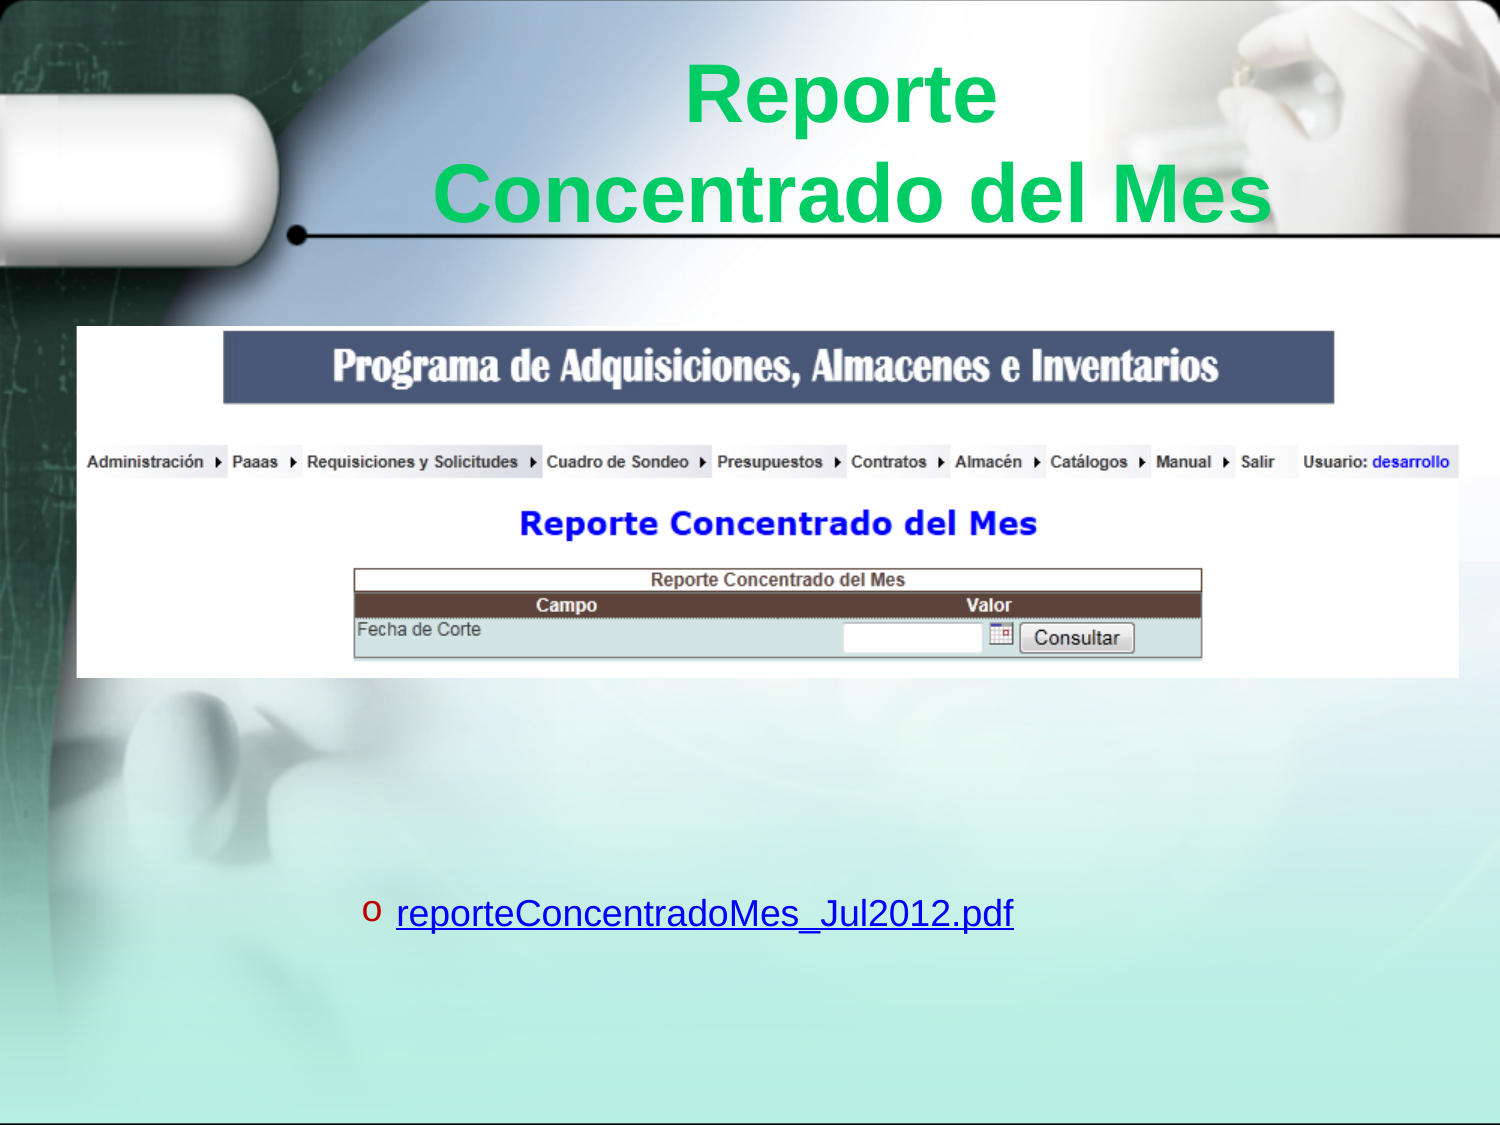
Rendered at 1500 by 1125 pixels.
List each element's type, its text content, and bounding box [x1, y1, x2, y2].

text_box reporteConcentradoMes_Jul2012.pdf [346, 881, 1029, 942]
title Reporte Concentrado del Mes [281, 45, 1425, 233]
picture [0, 0, 1500, 1125]
